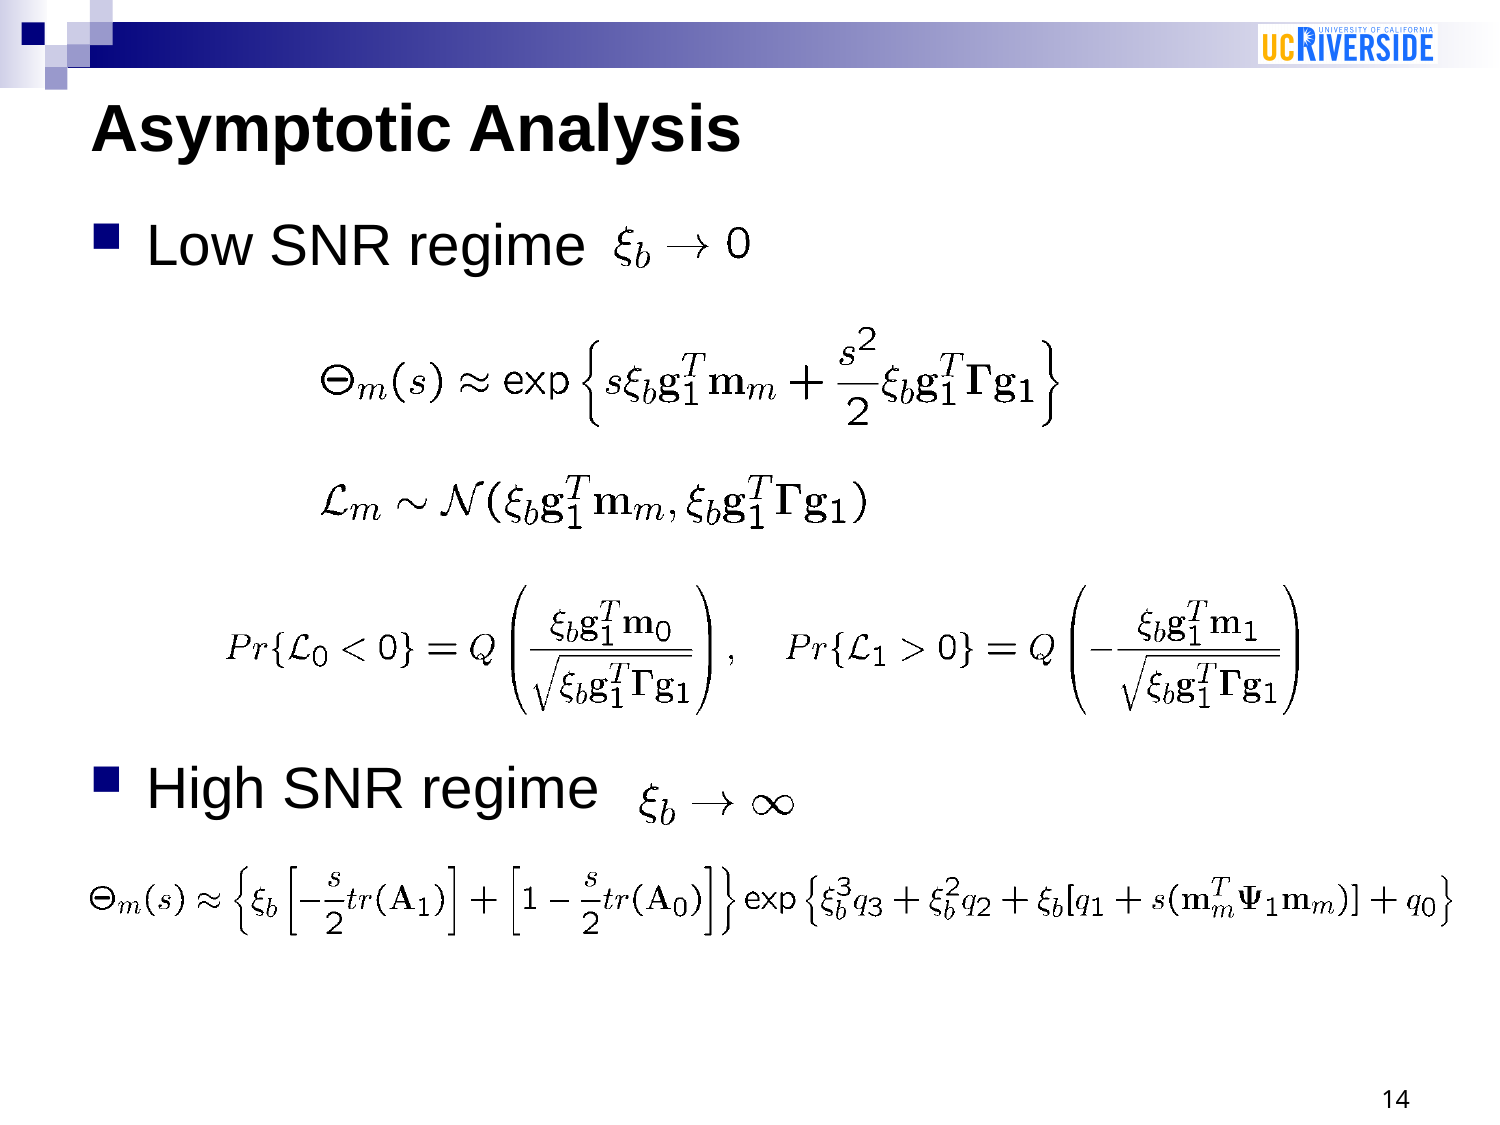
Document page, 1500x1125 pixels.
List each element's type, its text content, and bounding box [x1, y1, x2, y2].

picture [637, 782, 795, 826]
picture [88, 866, 1452, 937]
picture [612, 225, 750, 269]
picture [224, 583, 1301, 715]
picture [320, 325, 1059, 429]
picture [1258, 24, 1438, 64]
list Low SNR regime High SNR regime [75, 200, 1425, 1075]
title Asymptotic Analysis [75, 75, 1425, 175]
picture [320, 474, 867, 530]
slide_number 14 [1237, 1074, 1426, 1125]
